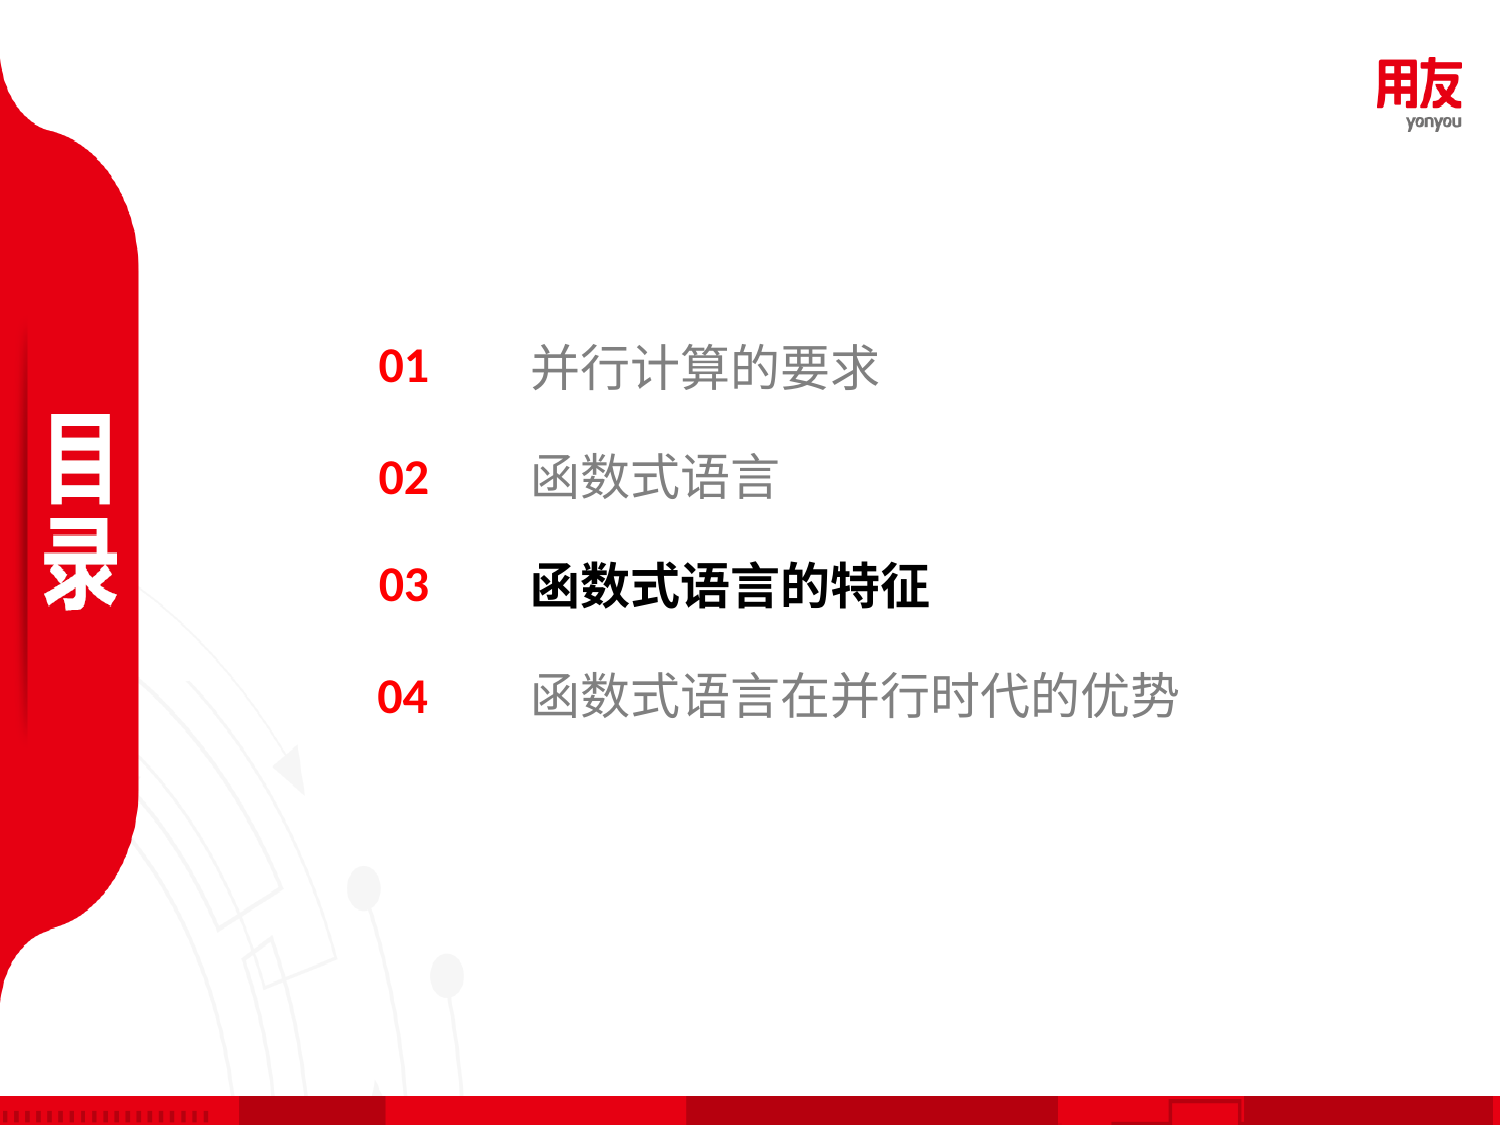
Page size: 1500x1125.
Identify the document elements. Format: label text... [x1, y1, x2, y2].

text_box 并行计算的要求 [515, 329, 1292, 405]
text_box 函数式语言在并行时代的优势 [515, 656, 1292, 732]
text_box 03 [345, 543, 463, 619]
text_box 04 [347, 656, 458, 731]
picture [0, 0, 1500, 1125]
text_box 02 [345, 437, 463, 513]
text_box 函数式语言的特征 [515, 547, 1292, 622]
text_box 01 [345, 324, 463, 400]
text_box 函数式语言 [515, 438, 1292, 514]
